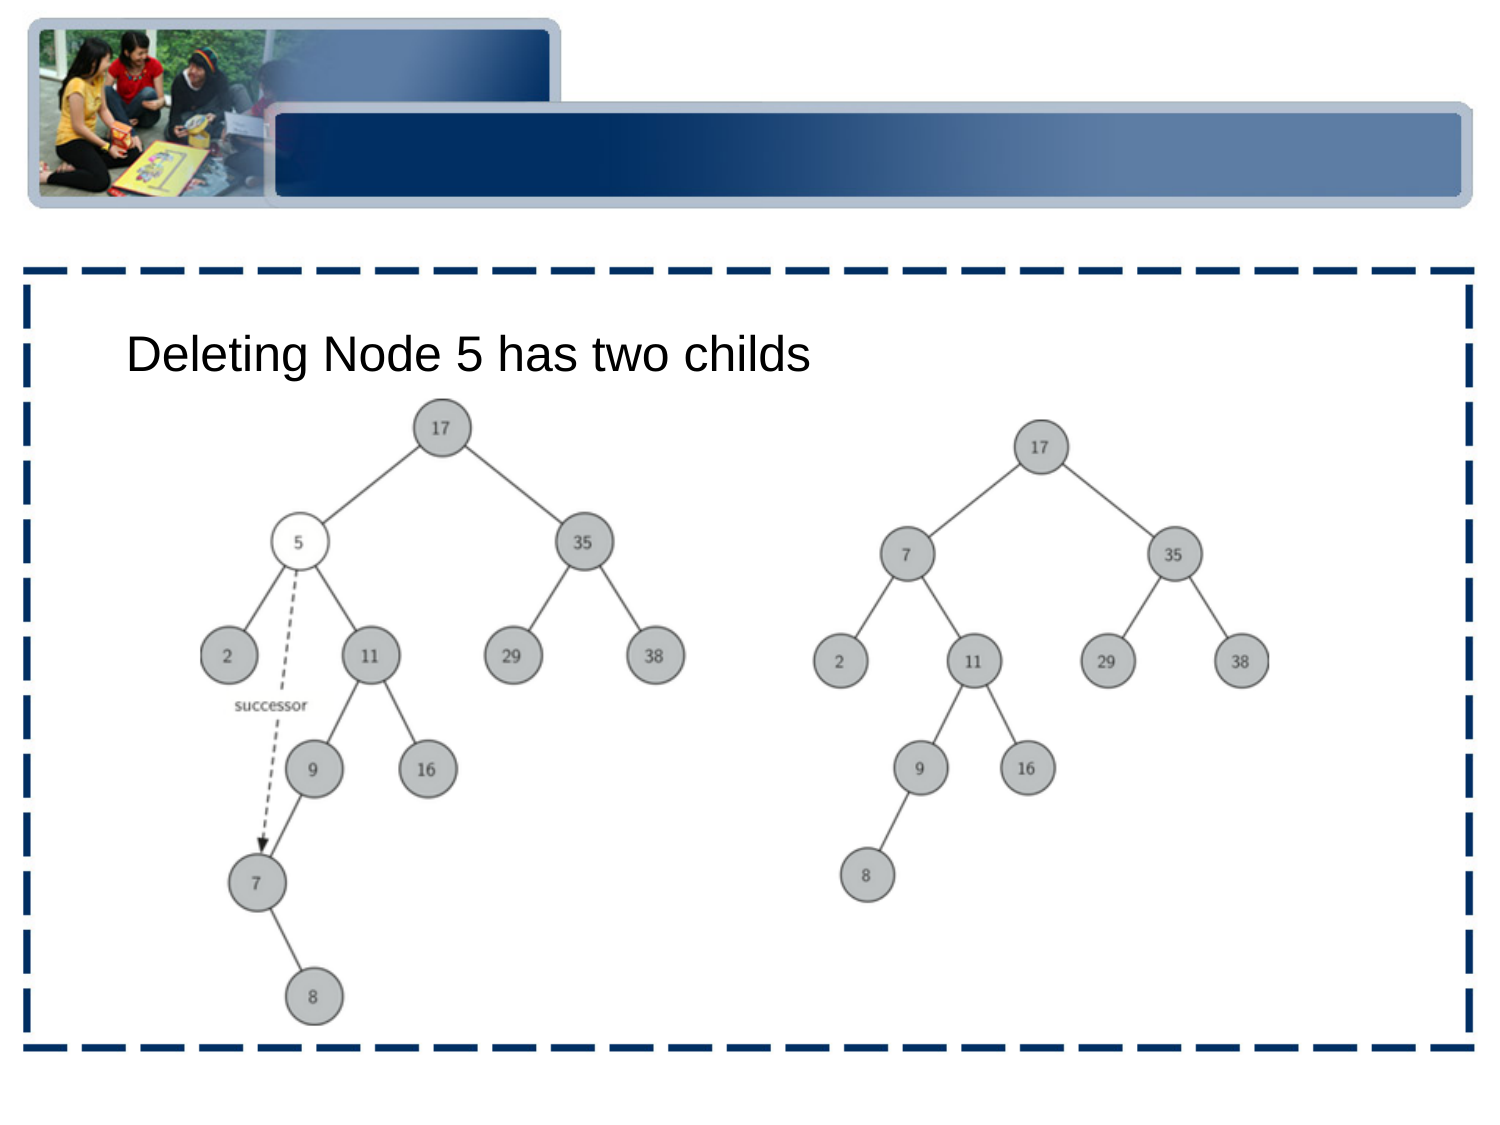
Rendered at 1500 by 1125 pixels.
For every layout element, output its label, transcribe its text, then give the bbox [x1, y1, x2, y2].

picture [0, 0, 1500, 1125]
text_box Deleting Node 5 has two childs [75, 313, 863, 389]
